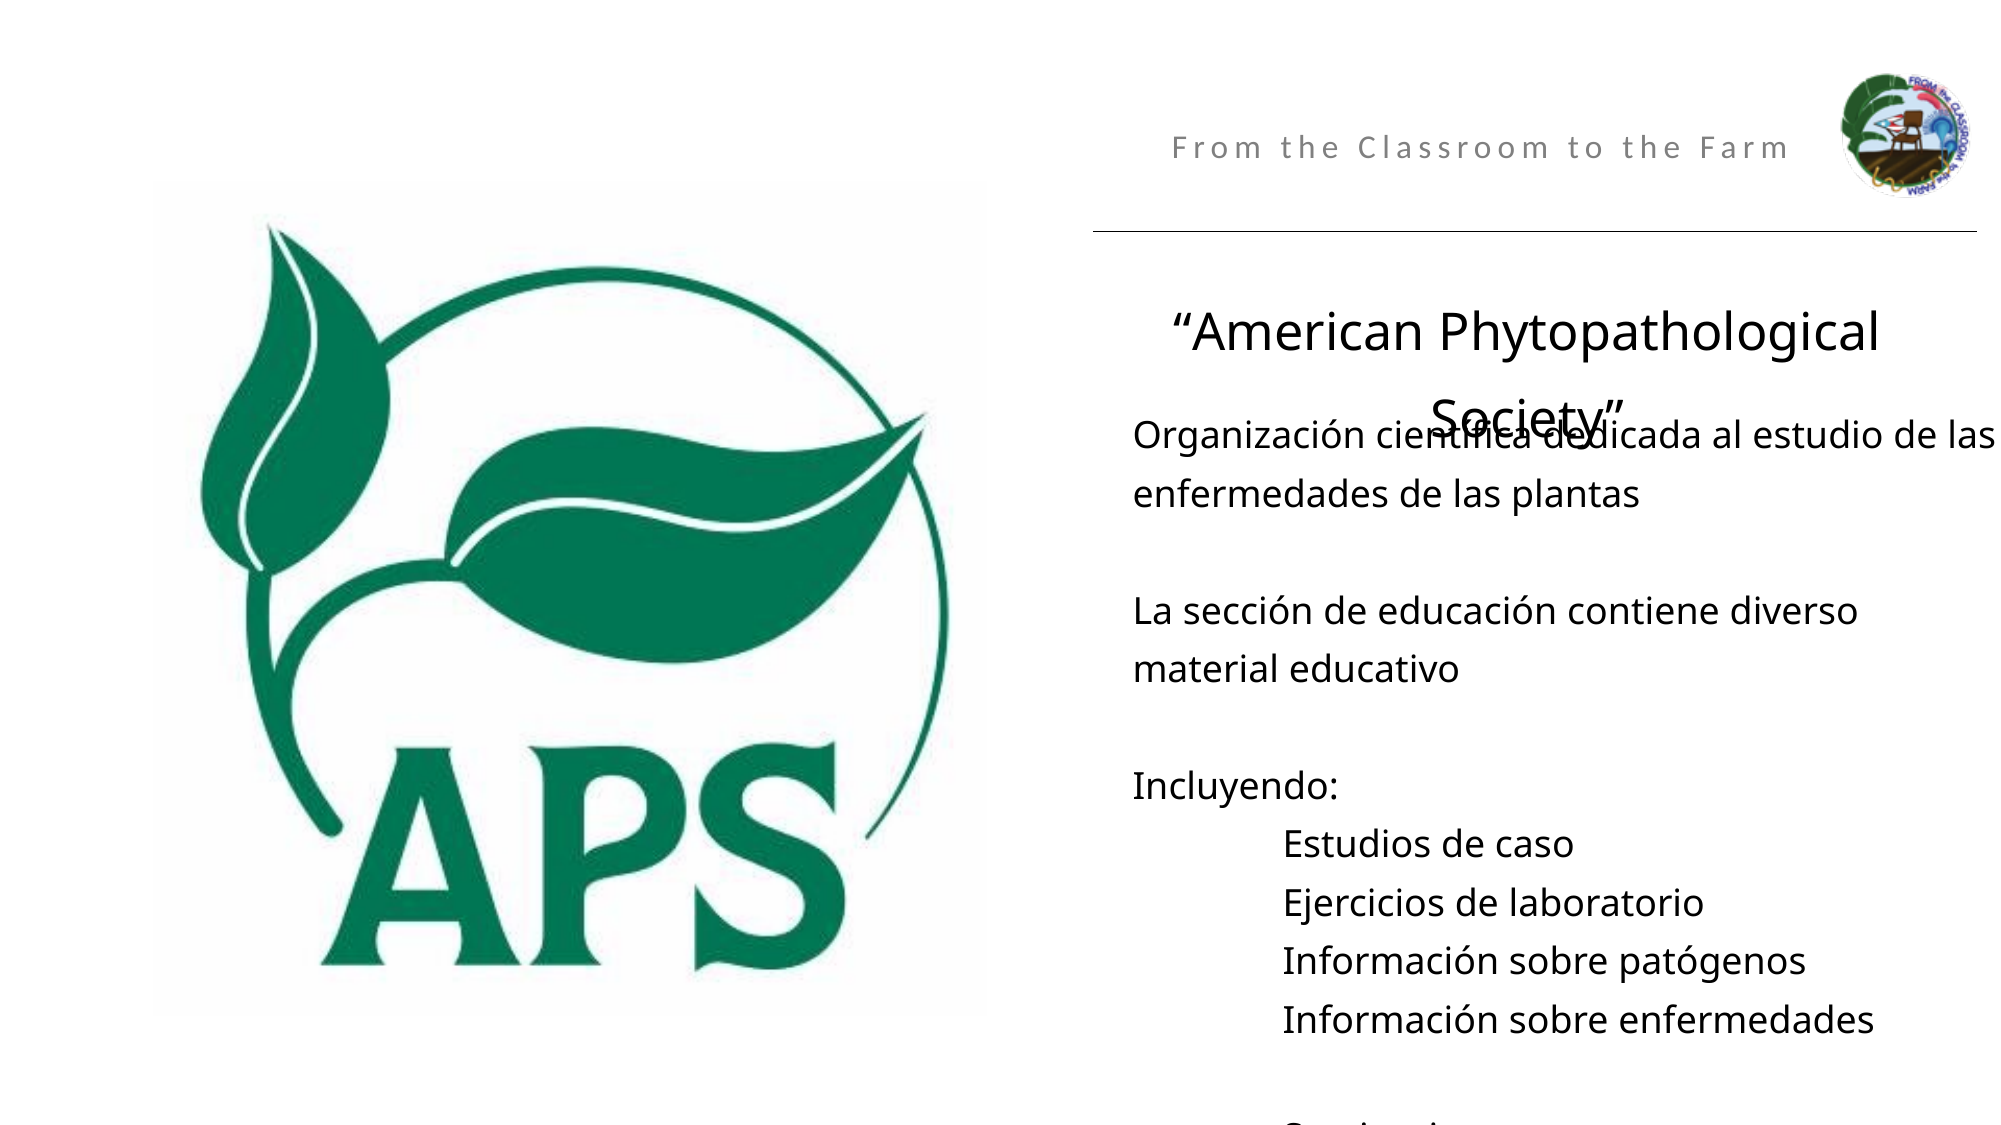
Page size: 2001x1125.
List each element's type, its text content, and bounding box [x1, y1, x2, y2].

text_box Organización científica dedicada al estudio de las enfermedades de las plantas La sección de educación contiene diverso material educativo Incluyendo: Estudios de caso Ejercicios de laboratorio Información sobre patógenos Información sobre enfermedades Seminarios [1045, 390, 2000, 1125]
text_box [1093, 58, 2000, 361]
picture [153, 181, 987, 1016]
